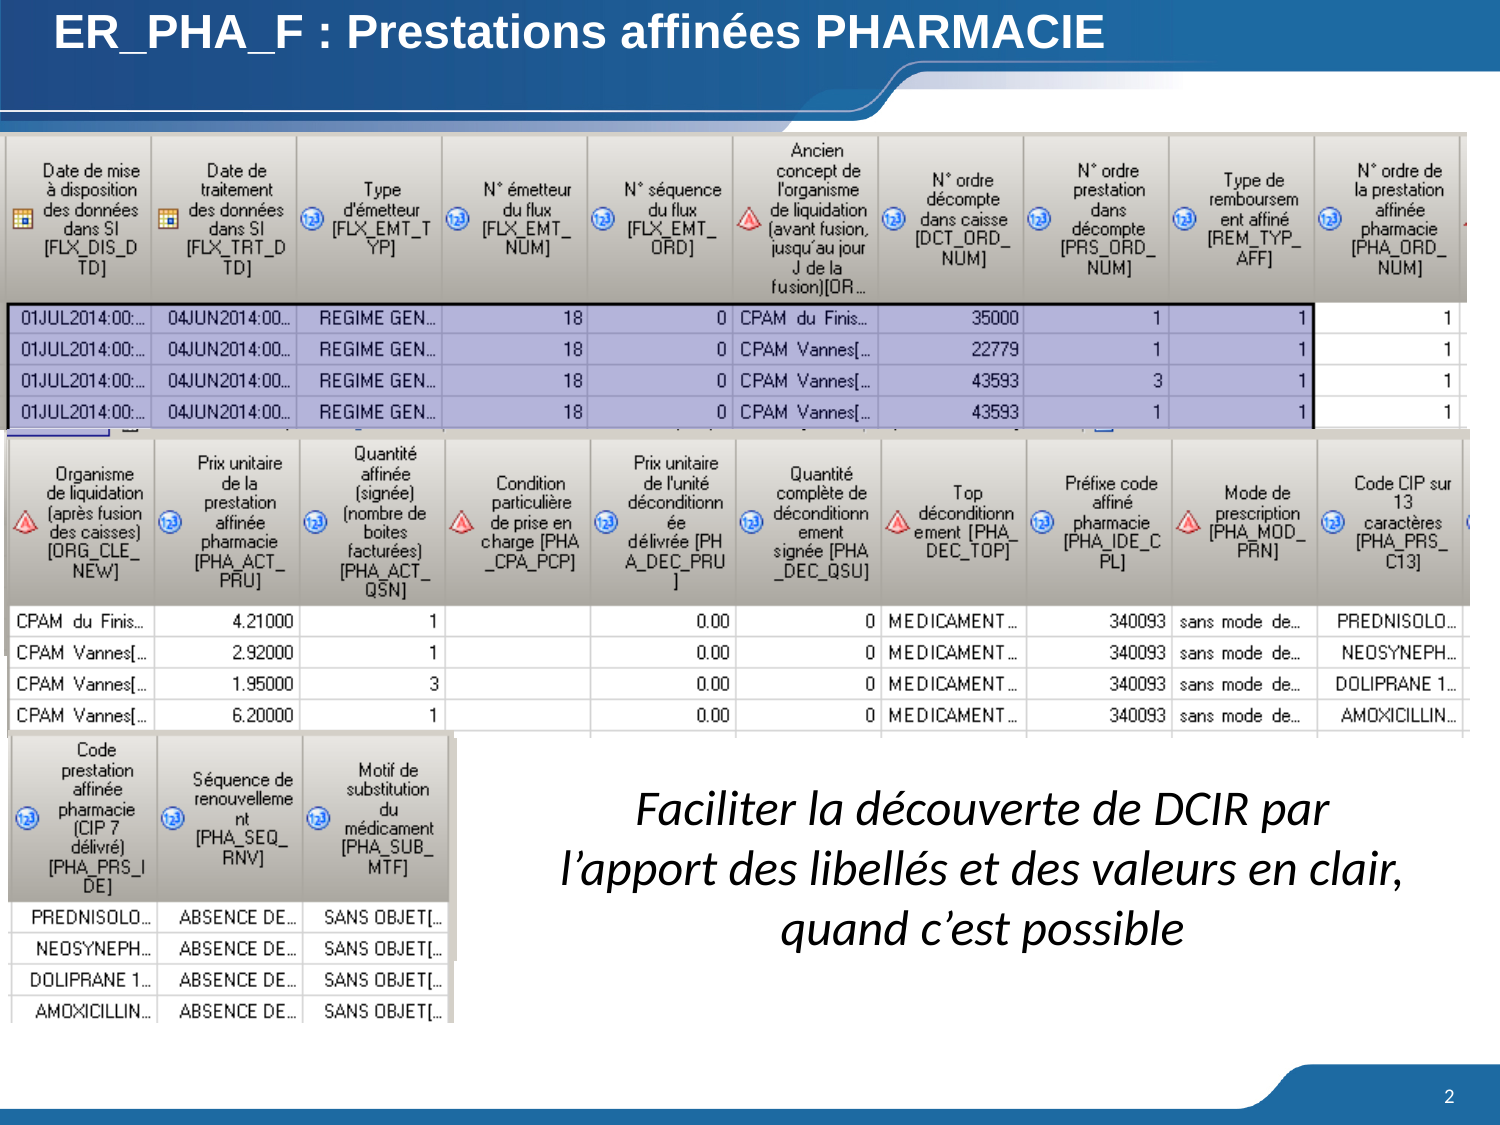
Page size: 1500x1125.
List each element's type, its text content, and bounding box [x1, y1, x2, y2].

picture [0, 0, 1500, 1125]
text_box Faciliter la découverte de DCIR par l’apport des libellés et des valeurs en clair, quand c’est possible [538, 768, 1427, 964]
title ER_PHA_F : Prestations affinées PHARMACIE [38, 0, 1463, 112]
slide_number 2 [1398, 1065, 1500, 1125]
